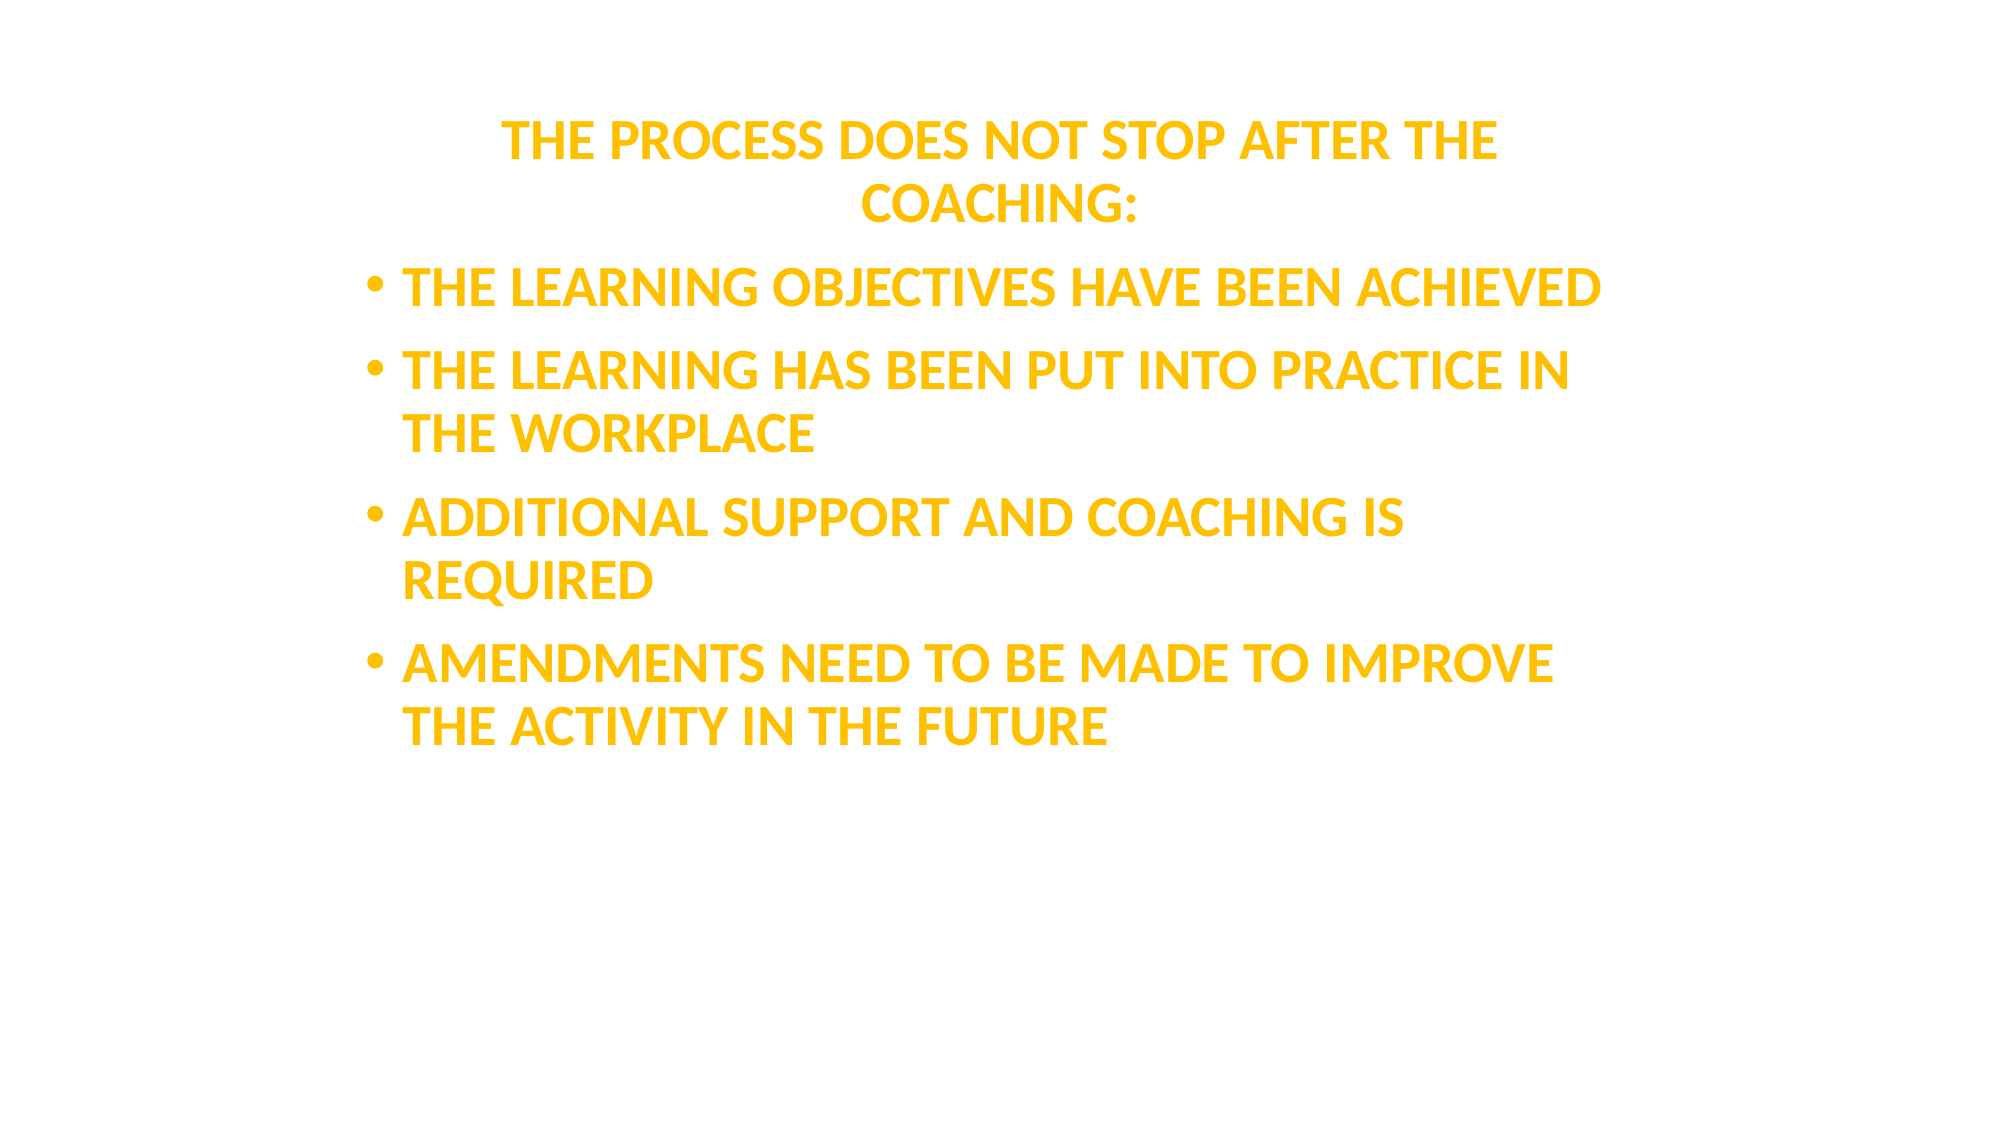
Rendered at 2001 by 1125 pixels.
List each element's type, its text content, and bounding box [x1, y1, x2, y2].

list The process does not stop after the coaching: the learning objectives have been achieved the learning has been put into practice in the workplace additional support and coaching is required amendments need to be made to improve the activity in the future [350, 101, 1651, 777]
